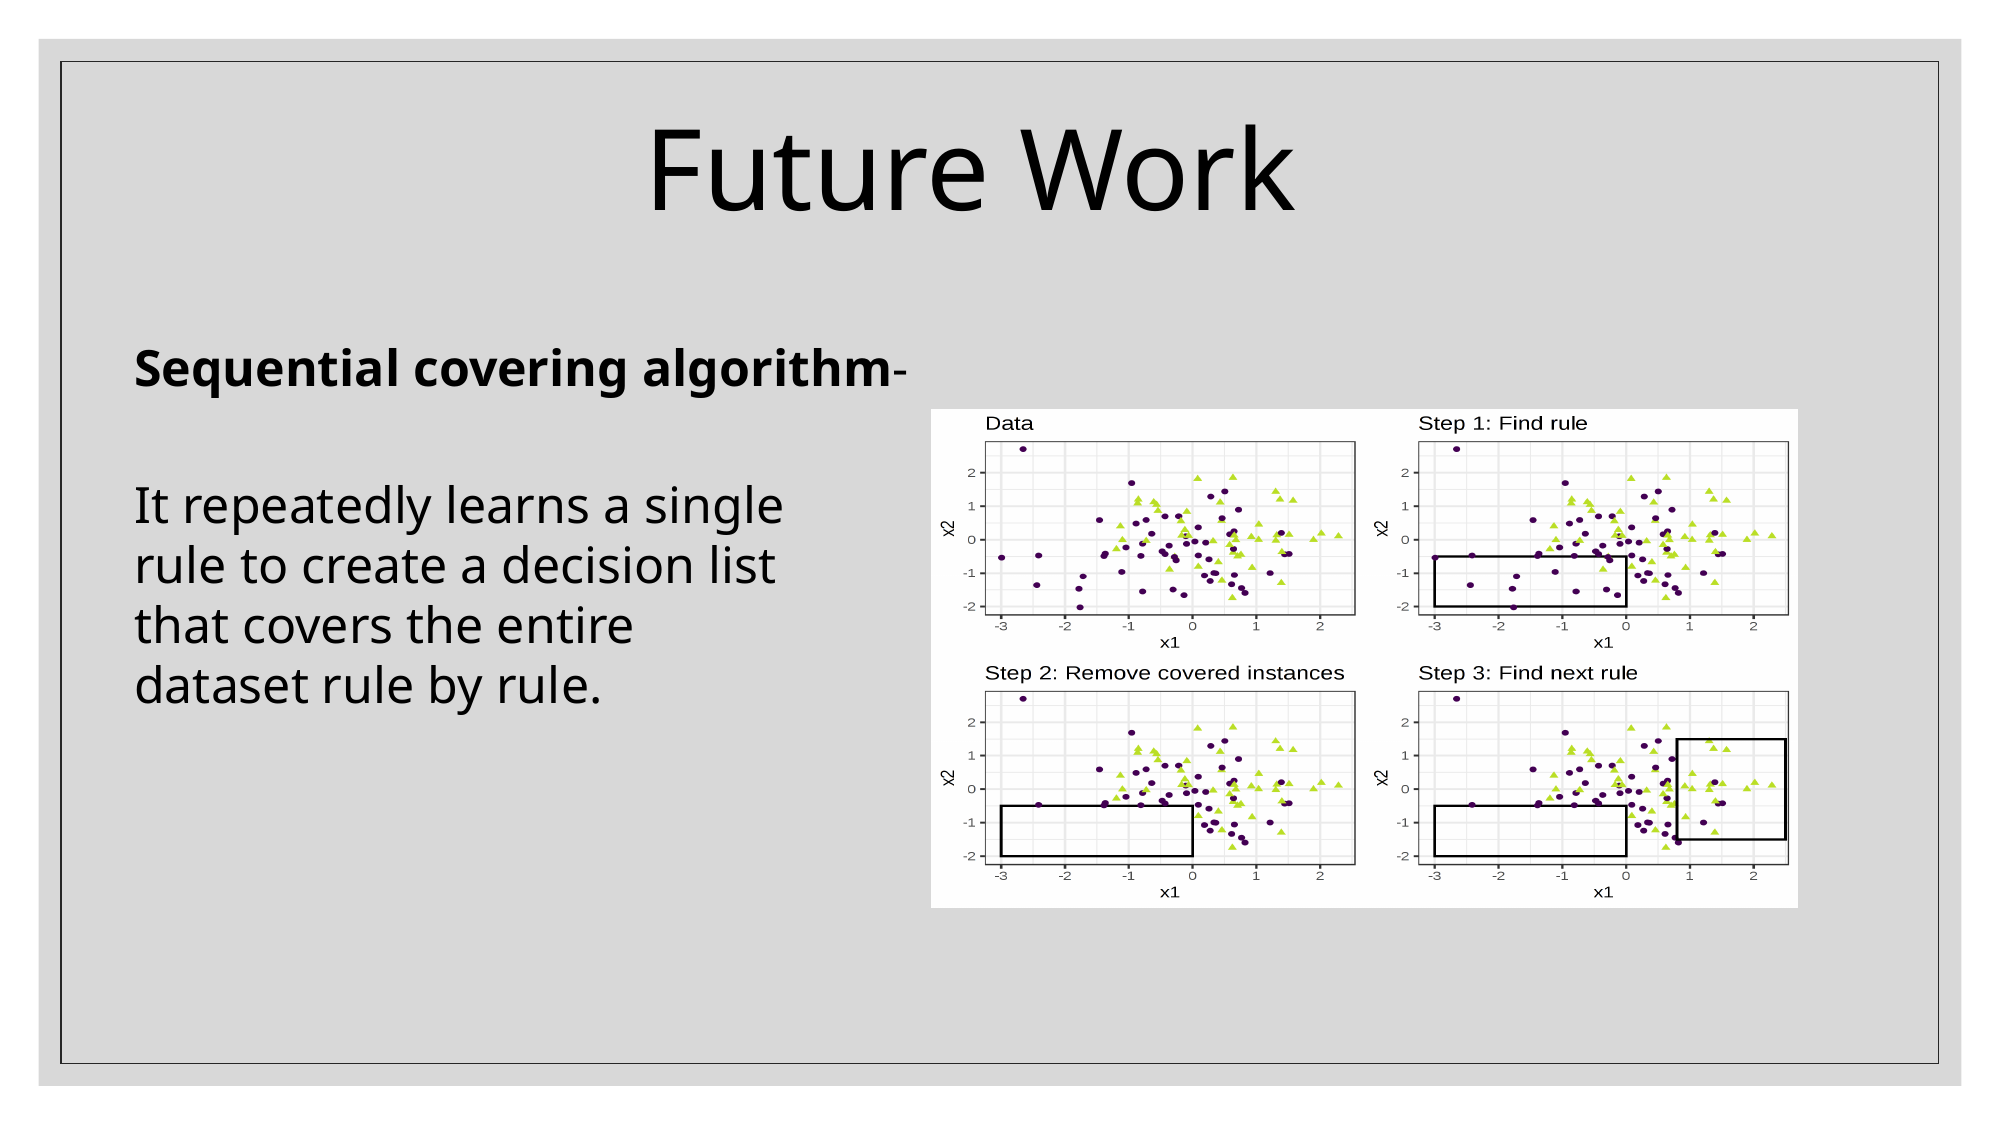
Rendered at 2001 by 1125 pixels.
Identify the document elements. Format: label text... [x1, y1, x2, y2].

text_box It repeatedly learns a single rule to create a decision list that covers the entire dataset rule by rule. [119, 466, 800, 721]
text_box Future Work [629, 90, 1312, 241]
picture [931, 409, 1798, 908]
text_box Sequential covering algorithm- [119, 269, 1850, 465]
